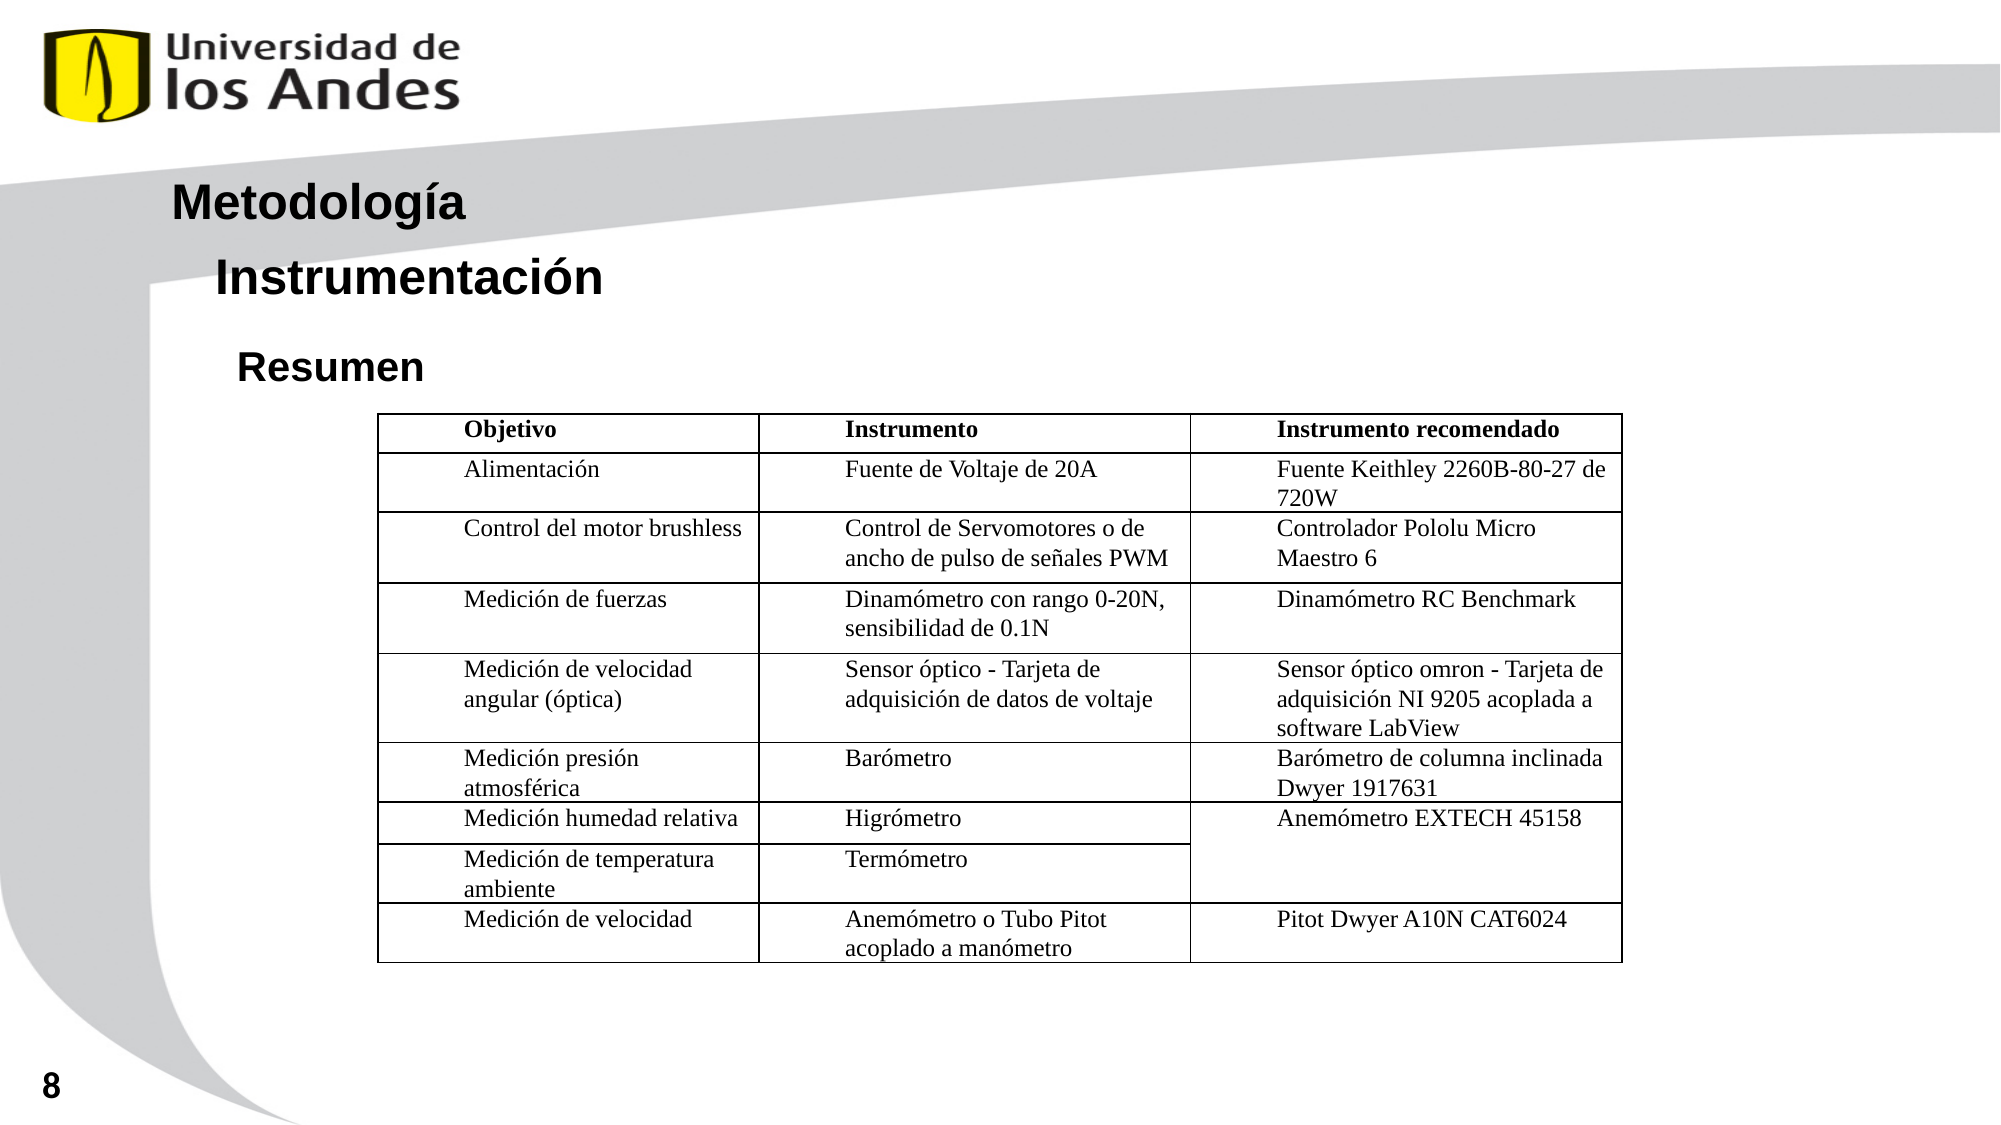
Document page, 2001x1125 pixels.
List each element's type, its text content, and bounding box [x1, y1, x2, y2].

table_cell Dinamómetro con rango 0-20N, sensibilidad de 0.1N [760, 584, 1190, 653]
table_cell Control del motor brushless [379, 513, 758, 582]
text_box Resumen [221, 323, 2000, 406]
table_cell Control de Servomotores o de ancho de pulso de señales PWM [760, 513, 1190, 582]
table_cell Barómetro de columna inclinada Dwyer 1917631 [1191, 743, 1621, 801]
table_header Objetivo [379, 415, 758, 452]
table_cell Medición humedad relativa [379, 803, 758, 843]
table_cell Medición de temperatura ambiente [379, 845, 758, 902]
table_header Instrumento recomendado [1191, 415, 1621, 452]
table_cell Fuente Keithley 2260B-80-27 de 720W [1191, 454, 1621, 511]
table_cell Medición de velocidad angular (óptica) [379, 654, 758, 742]
table_cell Sensor óptico - Tarjeta de adquisición de datos de voltaje [760, 654, 1190, 742]
picture [0, 0, 2001, 1125]
table_cell Sensor óptico omron - Tarjeta de adquisición NI 9205 acoplada a software LabView [1191, 654, 1621, 742]
table_cell Medición presión atmosférica [379, 743, 758, 801]
title Instrumentación [200, 233, 2000, 316]
table_cell Medición de fuerzas [379, 584, 758, 653]
table_cell Anemómetro o Tubo Pitot acoplado a manómetro [760, 904, 1190, 962]
table_cell Controlador Pololu Micro Maestro 6 [1191, 513, 1621, 582]
table_cell Medición de velocidad [379, 904, 758, 962]
table_cell Barómetro [760, 743, 1190, 801]
text_box Metodología [156, 158, 1957, 241]
table_header Instrumento [760, 415, 1190, 452]
slide_number 8 [27, 1053, 157, 1114]
table_cell Higrómetro [760, 803, 1190, 843]
table_cell Pitot Dwyer A10N CAT6024 [1191, 904, 1621, 962]
table_cell Termómetro [760, 845, 1190, 902]
table_cell Anemómetro EXTECH 45158 [1191, 803, 1621, 902]
table_cell Dinamómetro RC Benchmark [1191, 584, 1621, 653]
table_cell Fuente de Voltaje de 20A [760, 454, 1190, 511]
table_cell Alimentación [379, 454, 758, 511]
